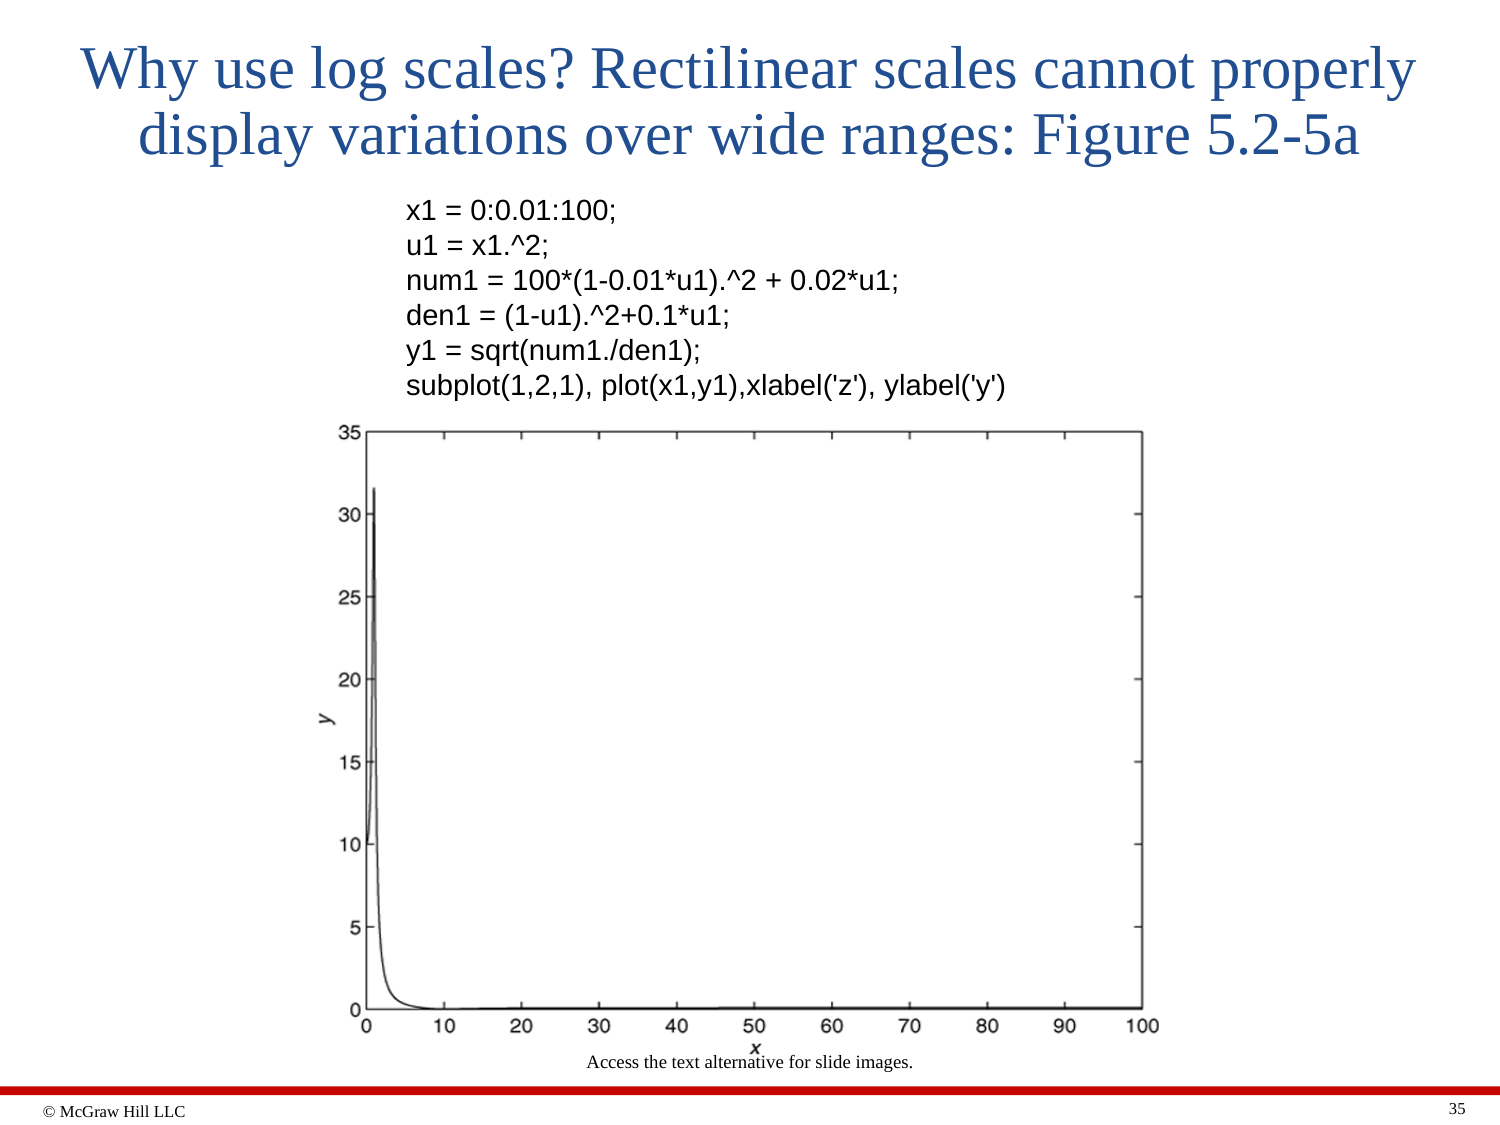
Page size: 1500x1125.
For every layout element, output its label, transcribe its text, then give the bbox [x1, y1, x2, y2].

picture [311, 421, 1160, 1058]
text_box x1 = 0:0.01:100; u1 = x1.^2; num1 = 100*(1-0.01*u1).^2 + 0.02*u1; den1 = (1-u1).^2+0.1*u1; y1 = sqrt(num1./den1); subplot(1,2,1), plot(x1,y1),xlabel('z'), ylabel('y') [391, 183, 1387, 409]
slide_number 35 [1415, 1094, 1474, 1122]
list Access the text alternative for slide images. [552, 1058, 948, 1080]
title Why use log scales? Rectilinear scales cannot properly display variations over wide ranges: Figure 5.2-5a [29, 3, 1471, 200]
